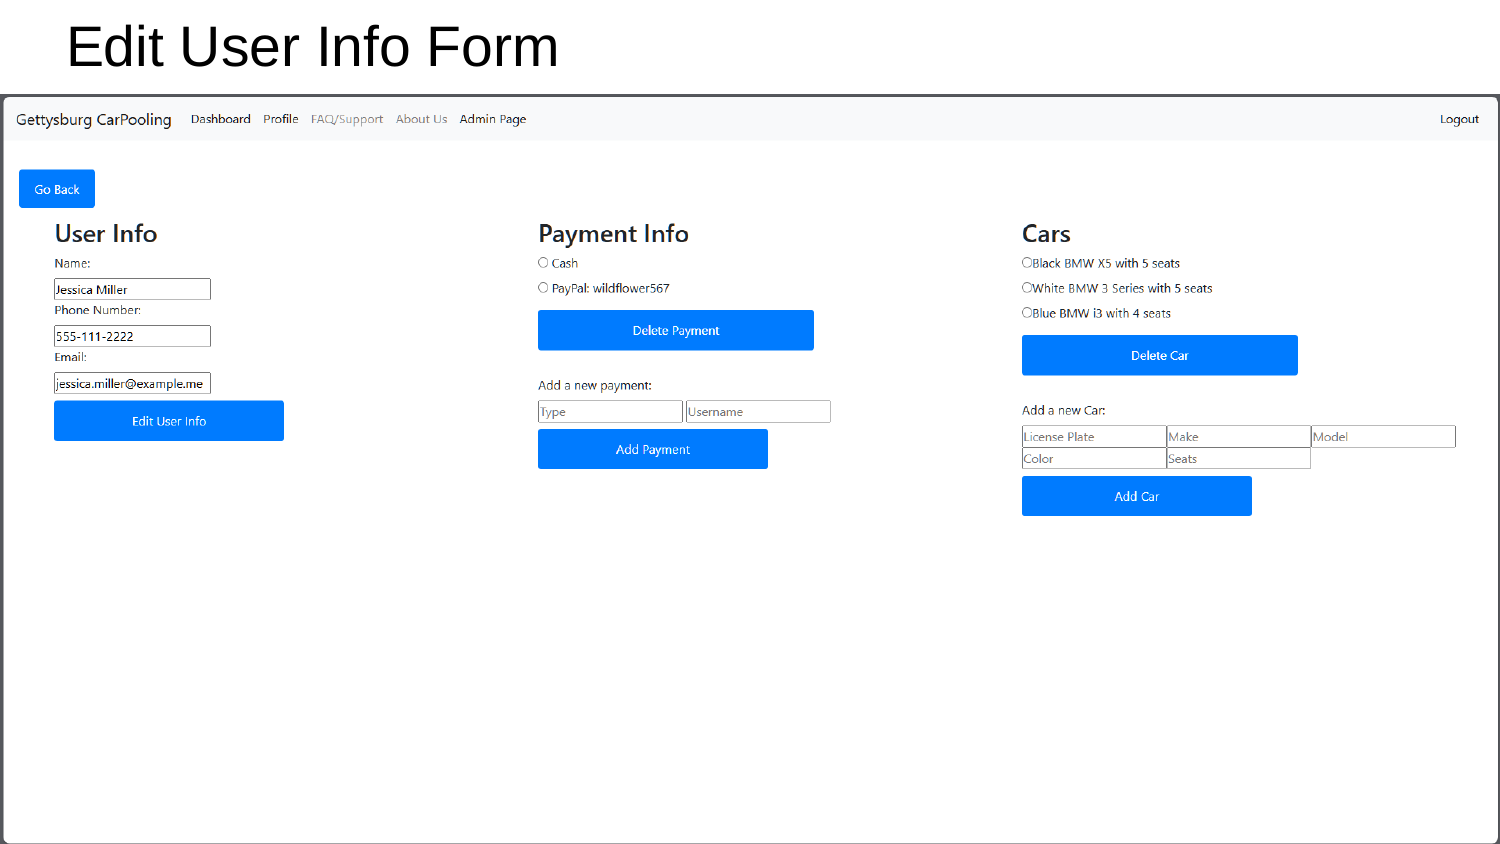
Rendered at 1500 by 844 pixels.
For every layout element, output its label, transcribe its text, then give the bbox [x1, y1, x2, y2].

title Edit User Info Form [51, 0, 1449, 93]
picture [0, 94, 1500, 844]
